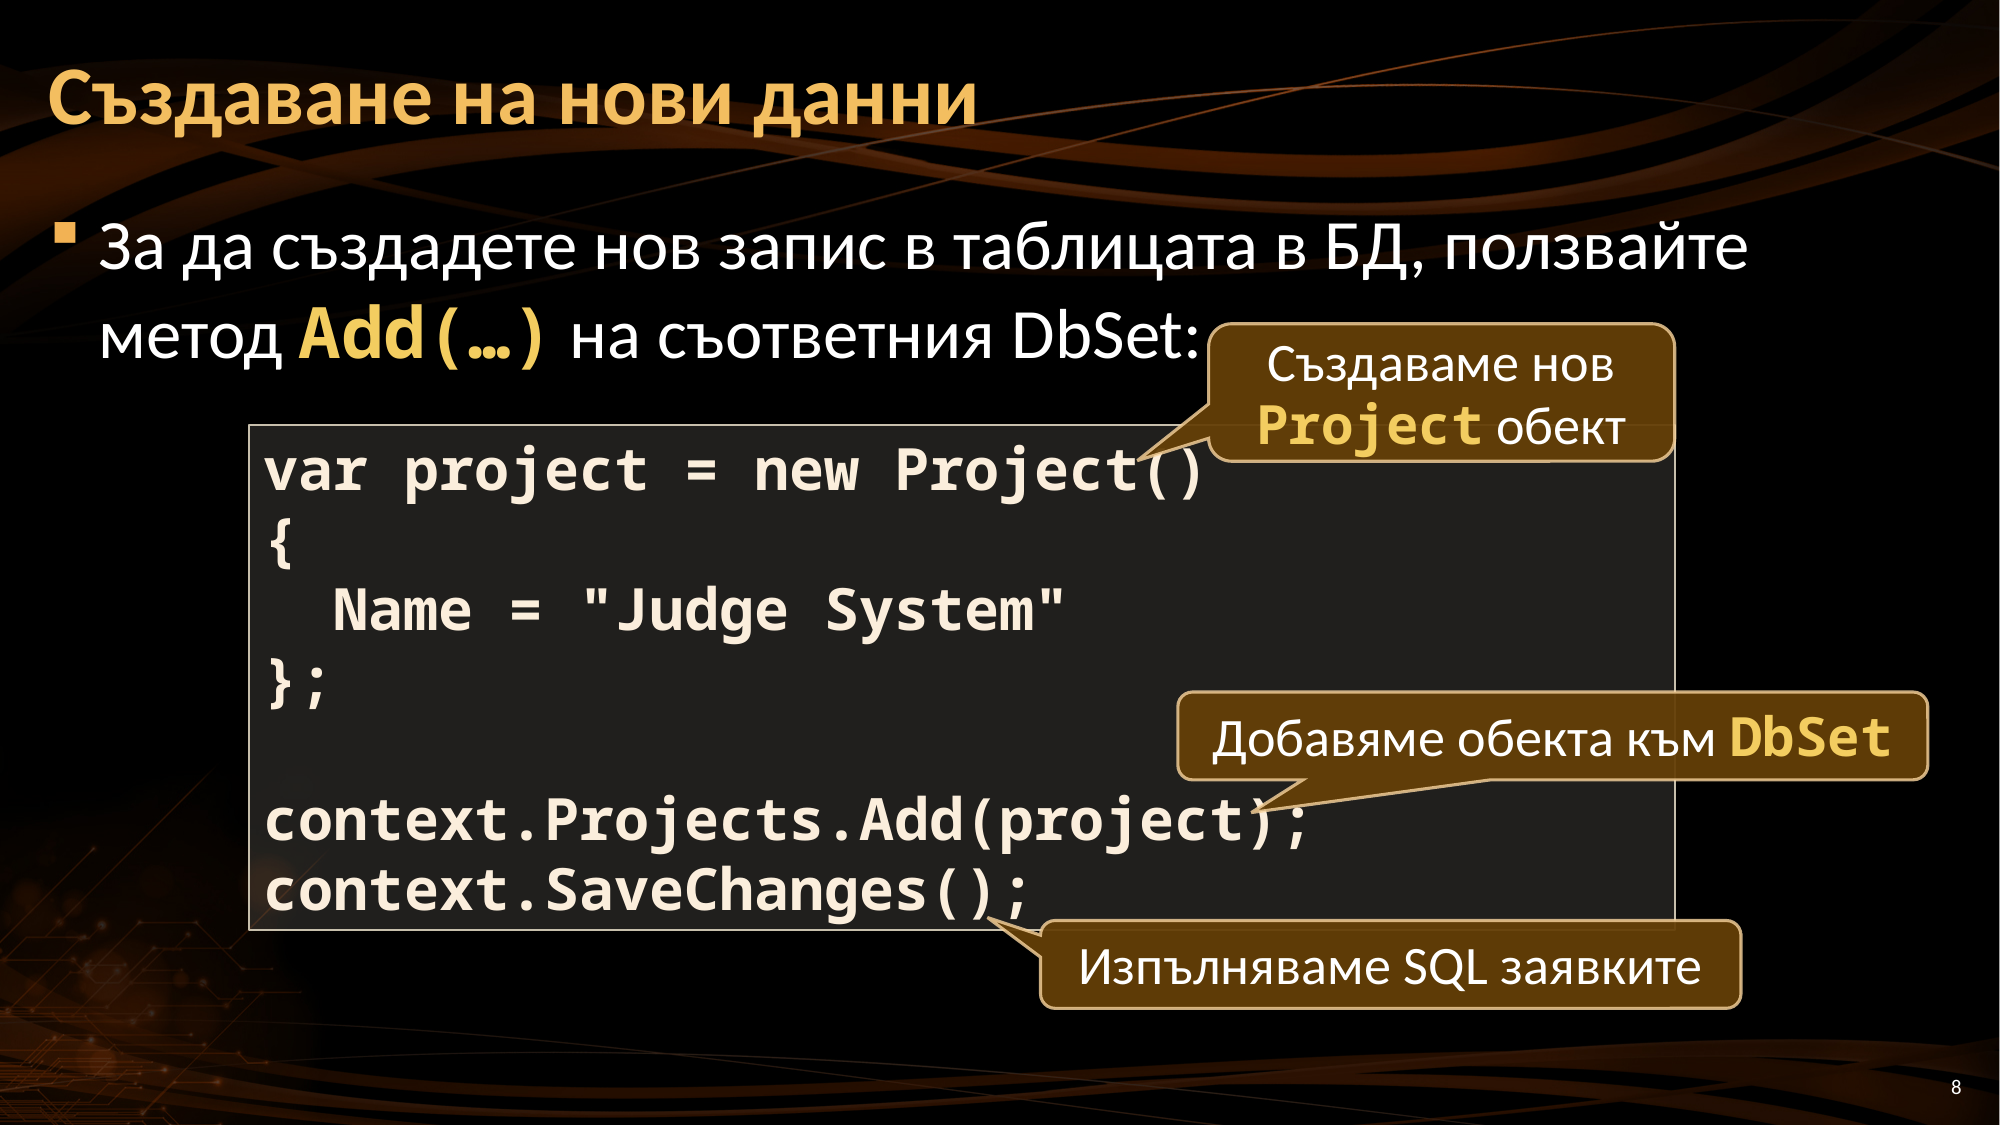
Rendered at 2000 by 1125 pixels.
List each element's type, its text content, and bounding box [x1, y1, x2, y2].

title Създаване на нови данни [30, 6, 1602, 189]
picture [0, 0, 2000, 1125]
text_box Добавяме обекта към DbSet [1176, 690, 1929, 814]
list За да създадете нов запис в таблицата в БД, ползвайте метод Add(…) на съответния DbSet: [31, 188, 1968, 1103]
text_box Изпълняваме SQL заявките [986, 916, 1743, 1010]
text_box var project = new Project() { Name = "Judge System" }; context.Projects.Add(project); context.SaveChanges(); [249, 425, 1675, 930]
text_box [287, 906, 1713, 1088]
text_box Създаваме нов Project обект [1136, 322, 1676, 463]
